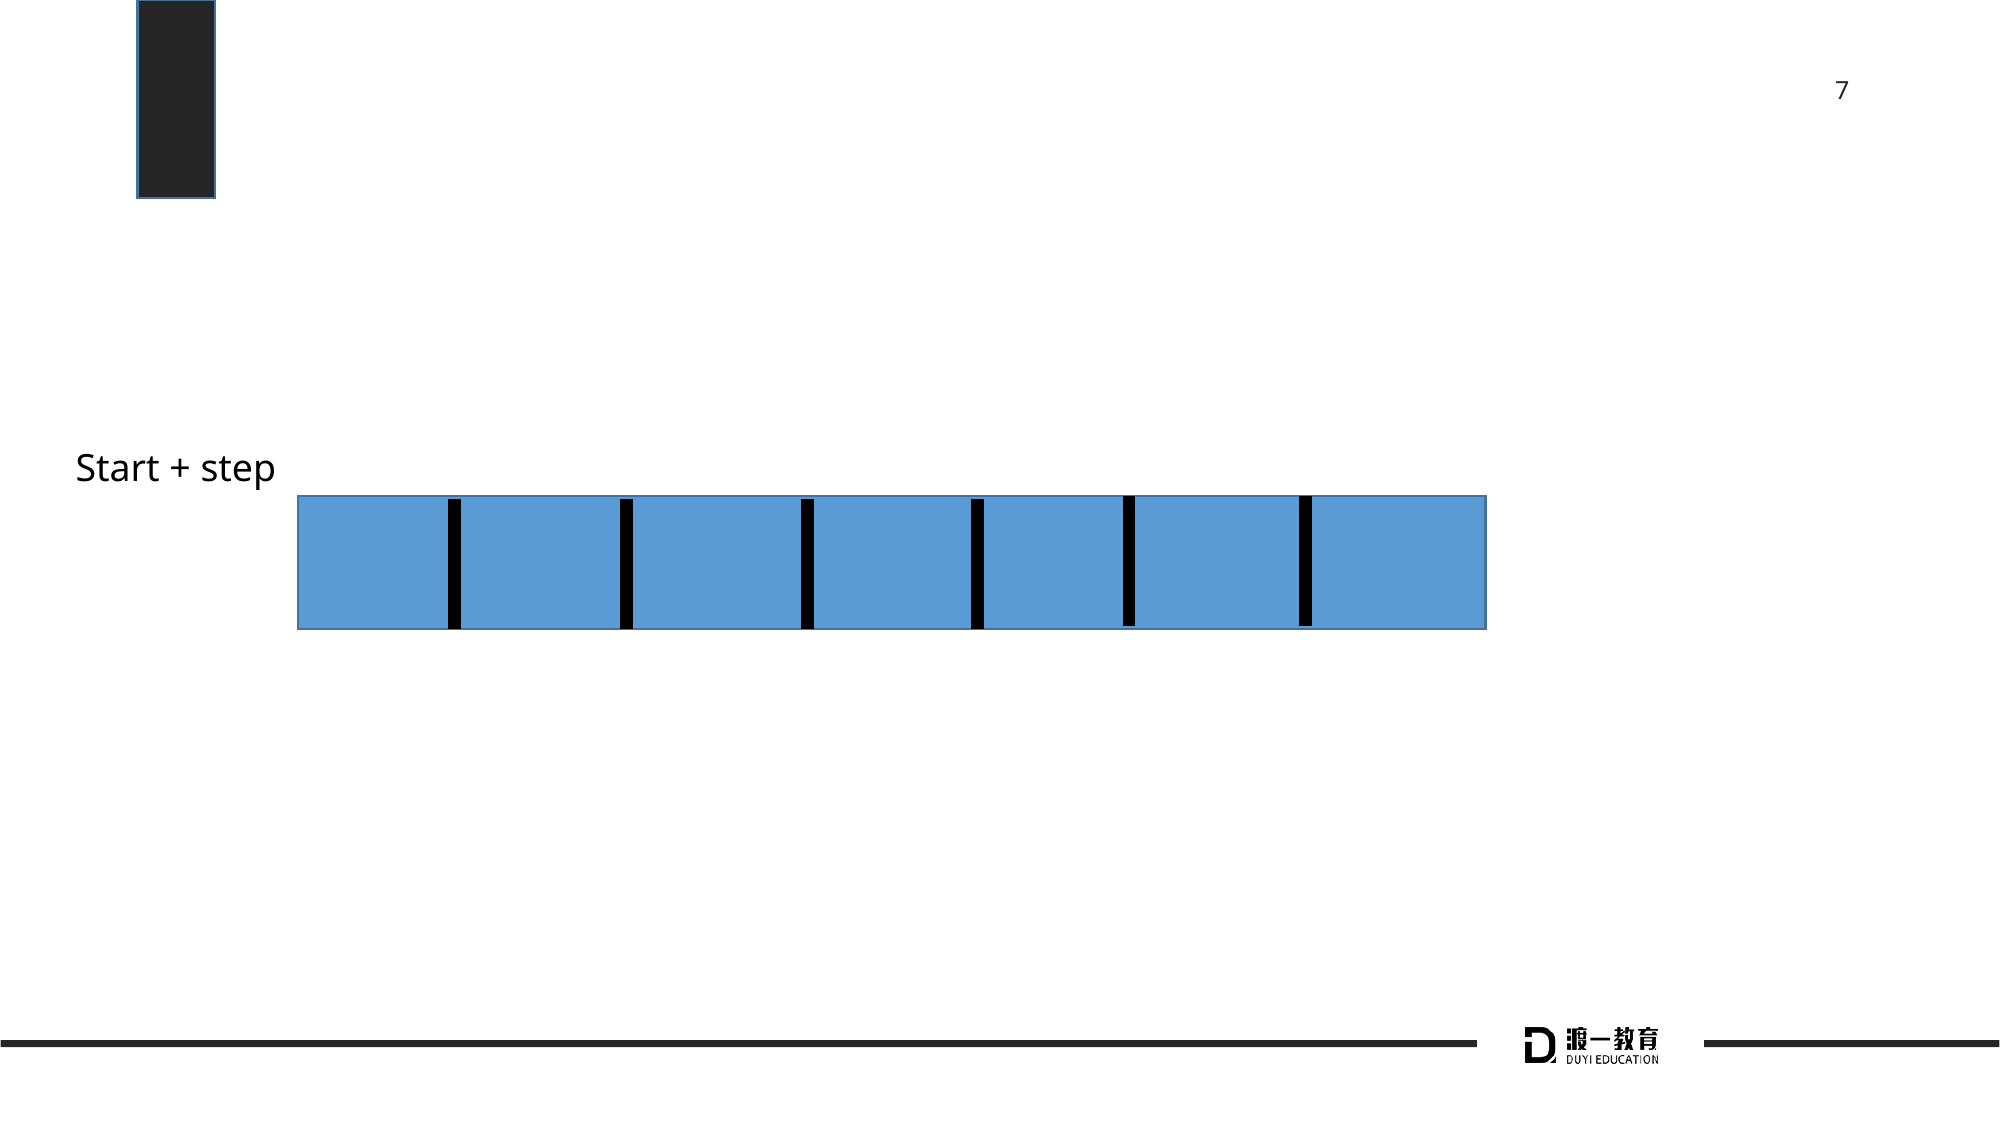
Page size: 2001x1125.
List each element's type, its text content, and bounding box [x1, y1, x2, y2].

text_box Start + step [60, 436, 389, 497]
text_box [297, 495, 1487, 630]
picture [1502, 1008, 1679, 1081]
